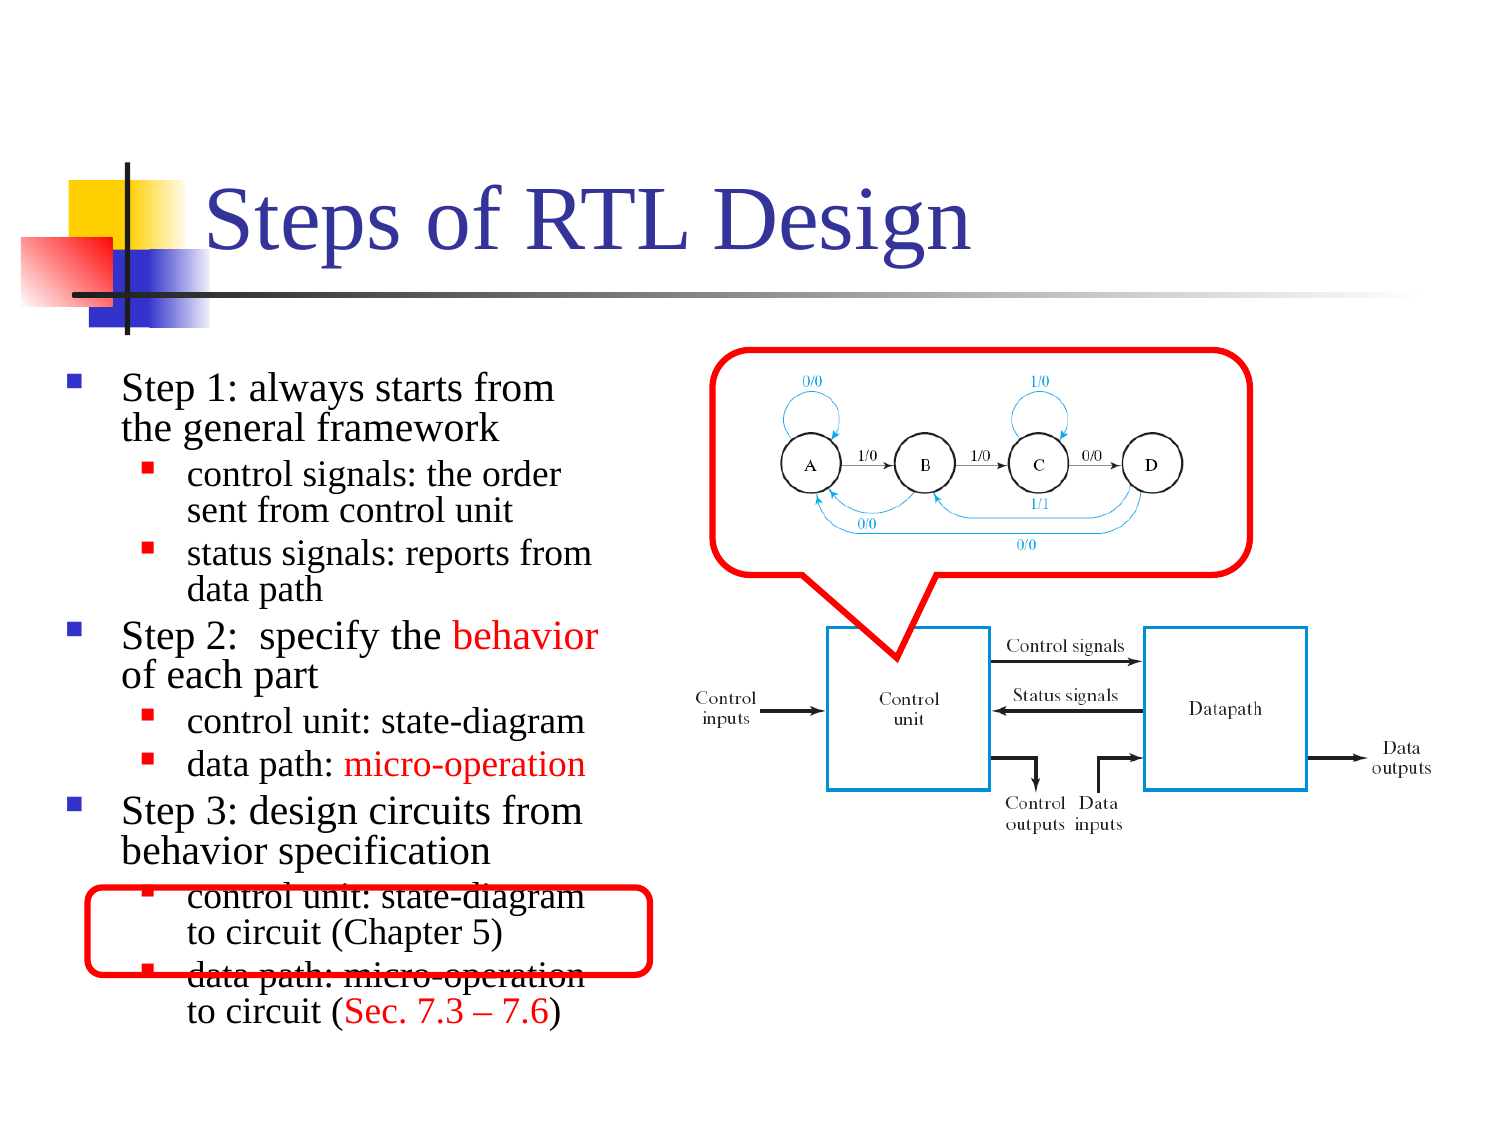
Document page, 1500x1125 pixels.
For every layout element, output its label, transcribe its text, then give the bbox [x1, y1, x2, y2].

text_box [712, 349, 1250, 575]
picture [687, 599, 1450, 842]
text_box [87, 887, 651, 975]
list Step 1: always starts from the general framework control signals: the order sent from control unit status signals: reports from data path Step 2: specify the behavior of each part control unit: state-diagram data path: micro-operation Step 3: design circuits from behavior specification control unit: state-diagram to circuit (Chapter 5) data path: micro-operation to circuit (Sec. 7.3 – 7.6) [50, 362, 625, 1075]
title Steps of RTL Design [188, 35, 1468, 275]
